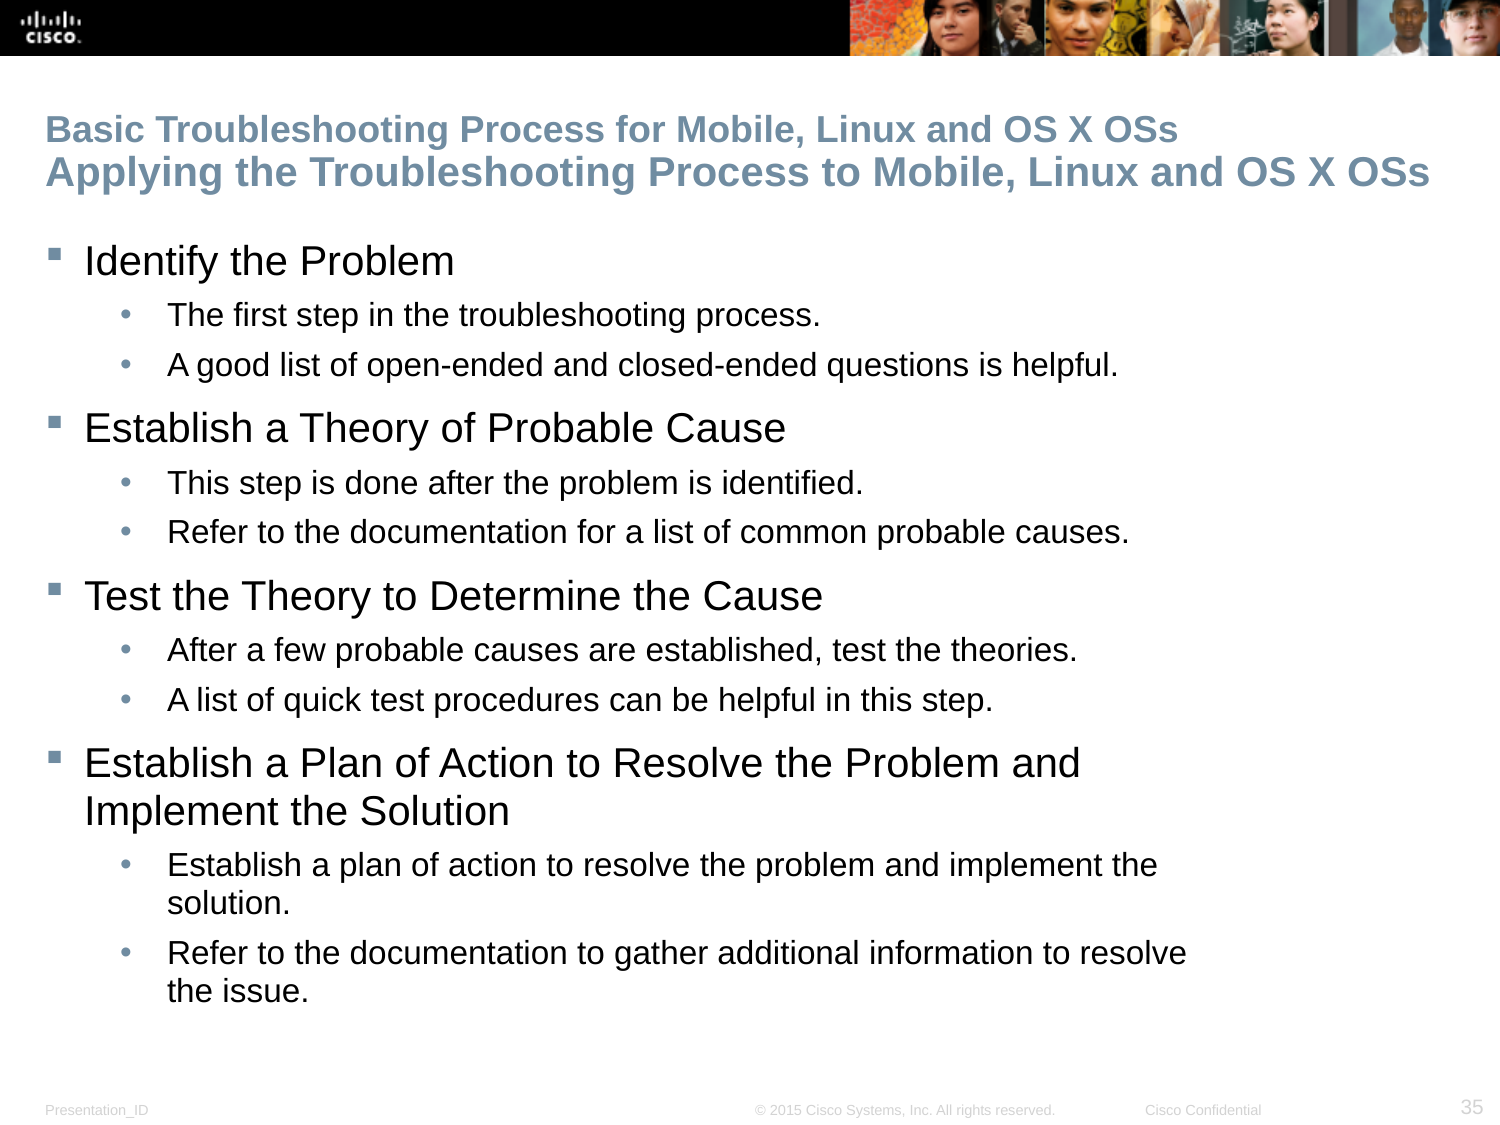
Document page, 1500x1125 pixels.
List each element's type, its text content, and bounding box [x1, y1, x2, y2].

list Identify the Problem The first step in the troubleshooting process. A good list of open-ended and closed-ended questions is helpful. Establish a Theory of Probable Cause This step is done after the problem is identified. Refer to the documentation for a list of common probable causes. Test the Theory to Determine the Cause After a few probable causes are established, test the theories. A list of quick test procedures can be helpful in this step. Establish a Plan of Action to Resolve the Problem and Implement the Solution Establish a plan of action to resolve the problem and implement the solution. Refer to the documentation to gather additional information to resolve the issue. [31, 230, 1215, 1035]
title Basic Troubleshooting Process for Mobile, Linux and OS X OSs Applying the Troubleshooting Process to Mobile, Linux and OS X OSs [31, 64, 1471, 203]
picture [0, 0, 1500, 56]
